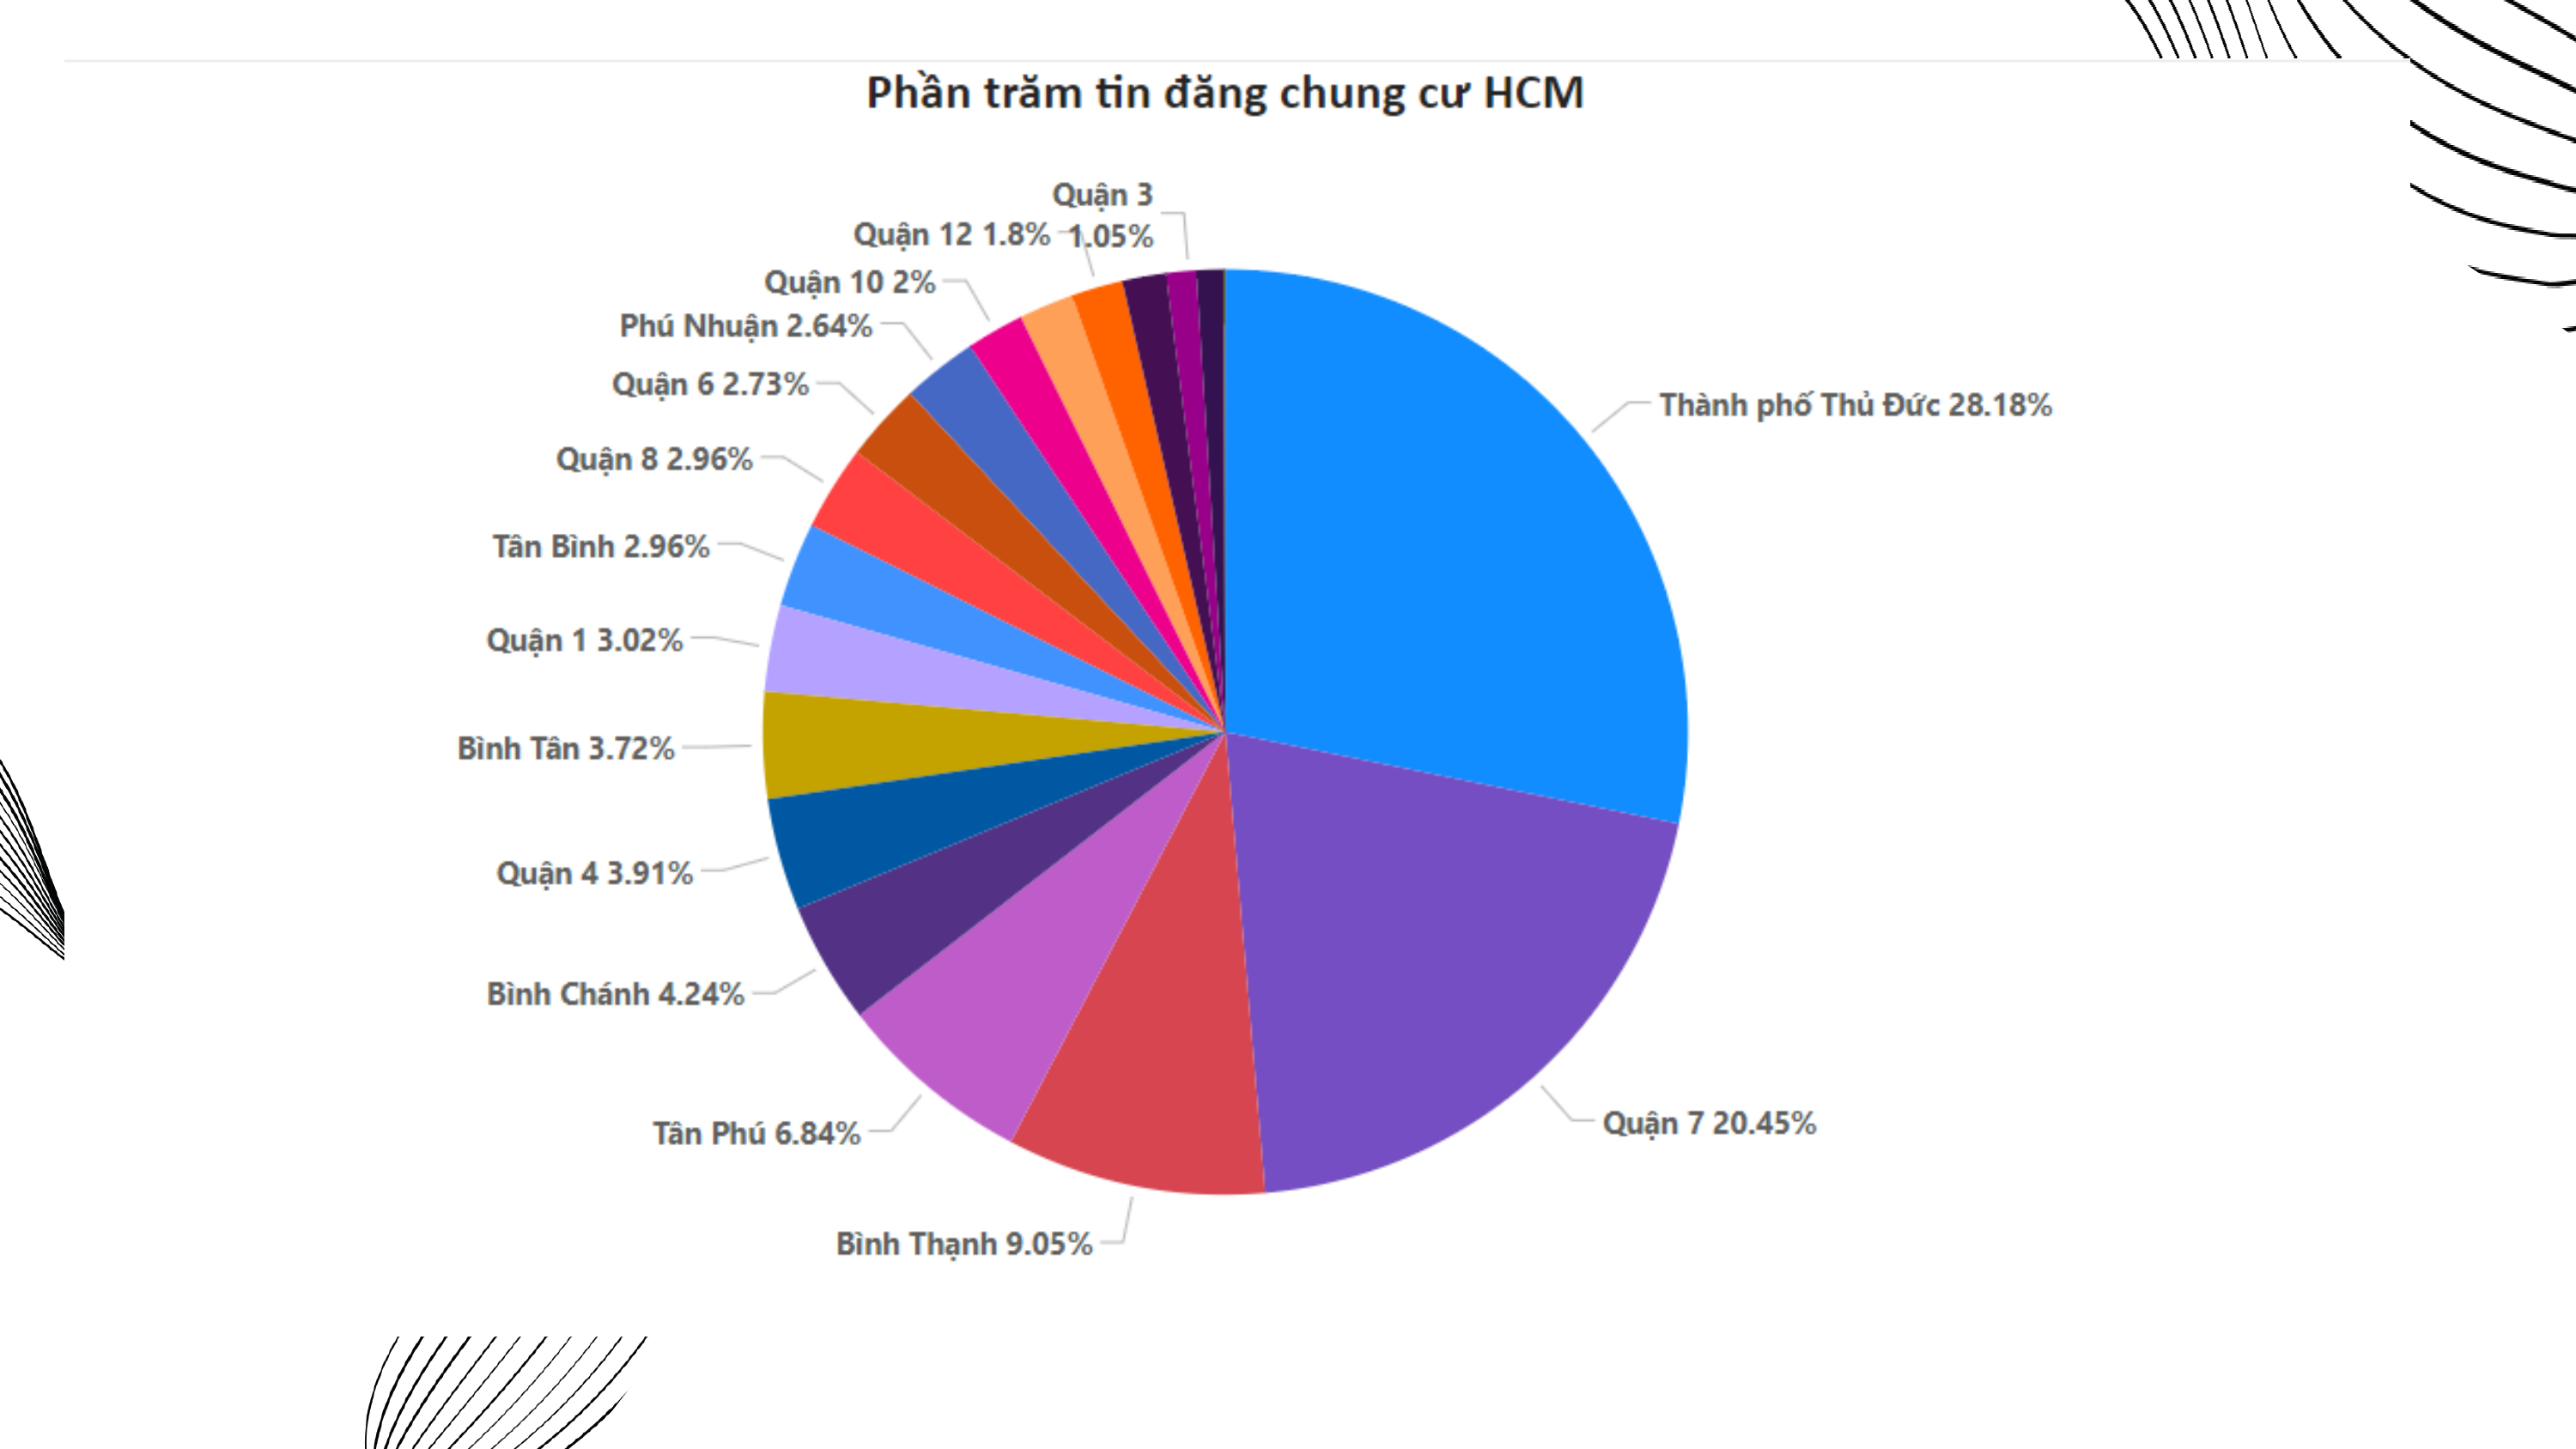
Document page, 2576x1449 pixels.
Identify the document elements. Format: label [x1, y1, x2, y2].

picture [64, 58, 2410, 1337]
text_box [2068, 0, 2576, 338]
text_box [0, 680, 664, 1449]
